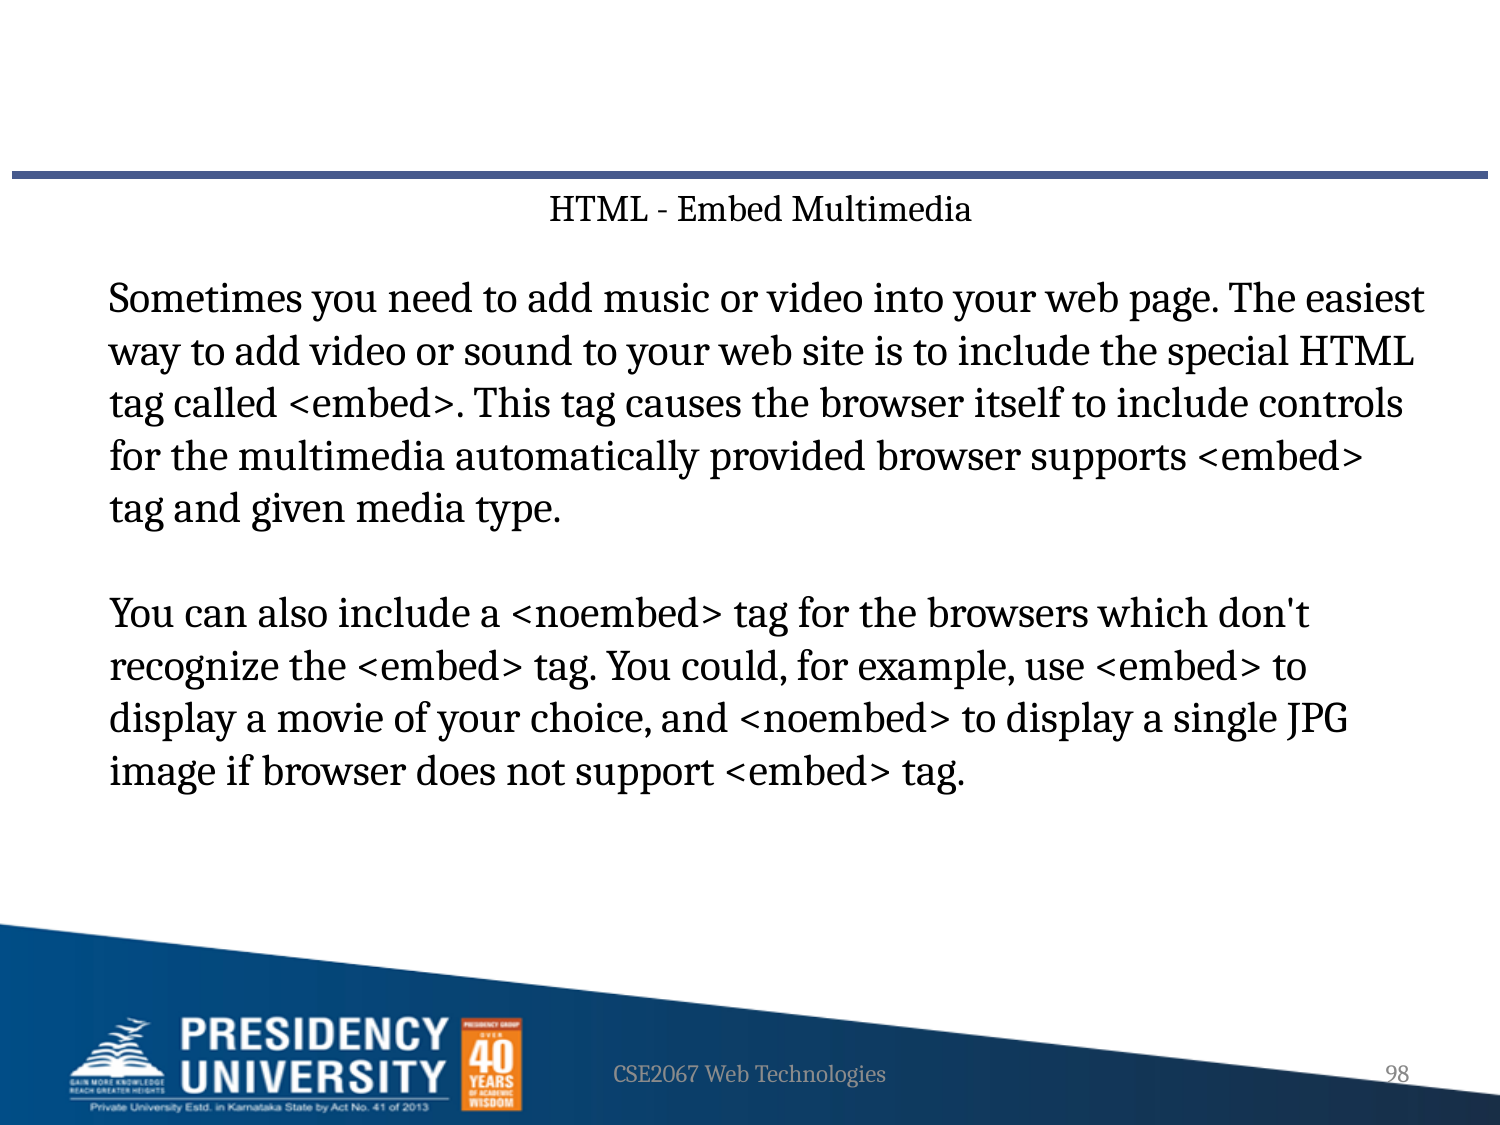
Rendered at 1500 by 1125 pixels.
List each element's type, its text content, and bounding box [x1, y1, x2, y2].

text_box HTML - Embed Multimedia [534, 177, 988, 237]
picture [0, 921, 1500, 1125]
text_box Sometimes you need to add music or video into your web page. The easiest way to add video or sound to your web site is to include the special HTML tag called <embed>. This tag causes the browser itself to include controls for the multimedia automatically provided browser supports <embed> tag and given media type. You can also include a <noembed> tag for the browsers which don't recognize the <embed> tag. You could, for example, use <embed> to display a movie of your choice, and <noembed> to display a single JPG image if browser does not support <embed> tag. [94, 261, 1443, 802]
footer CSE2067 Web Technologies [512, 1042, 988, 1103]
slide_number 98 [1074, 1042, 1425, 1103]
